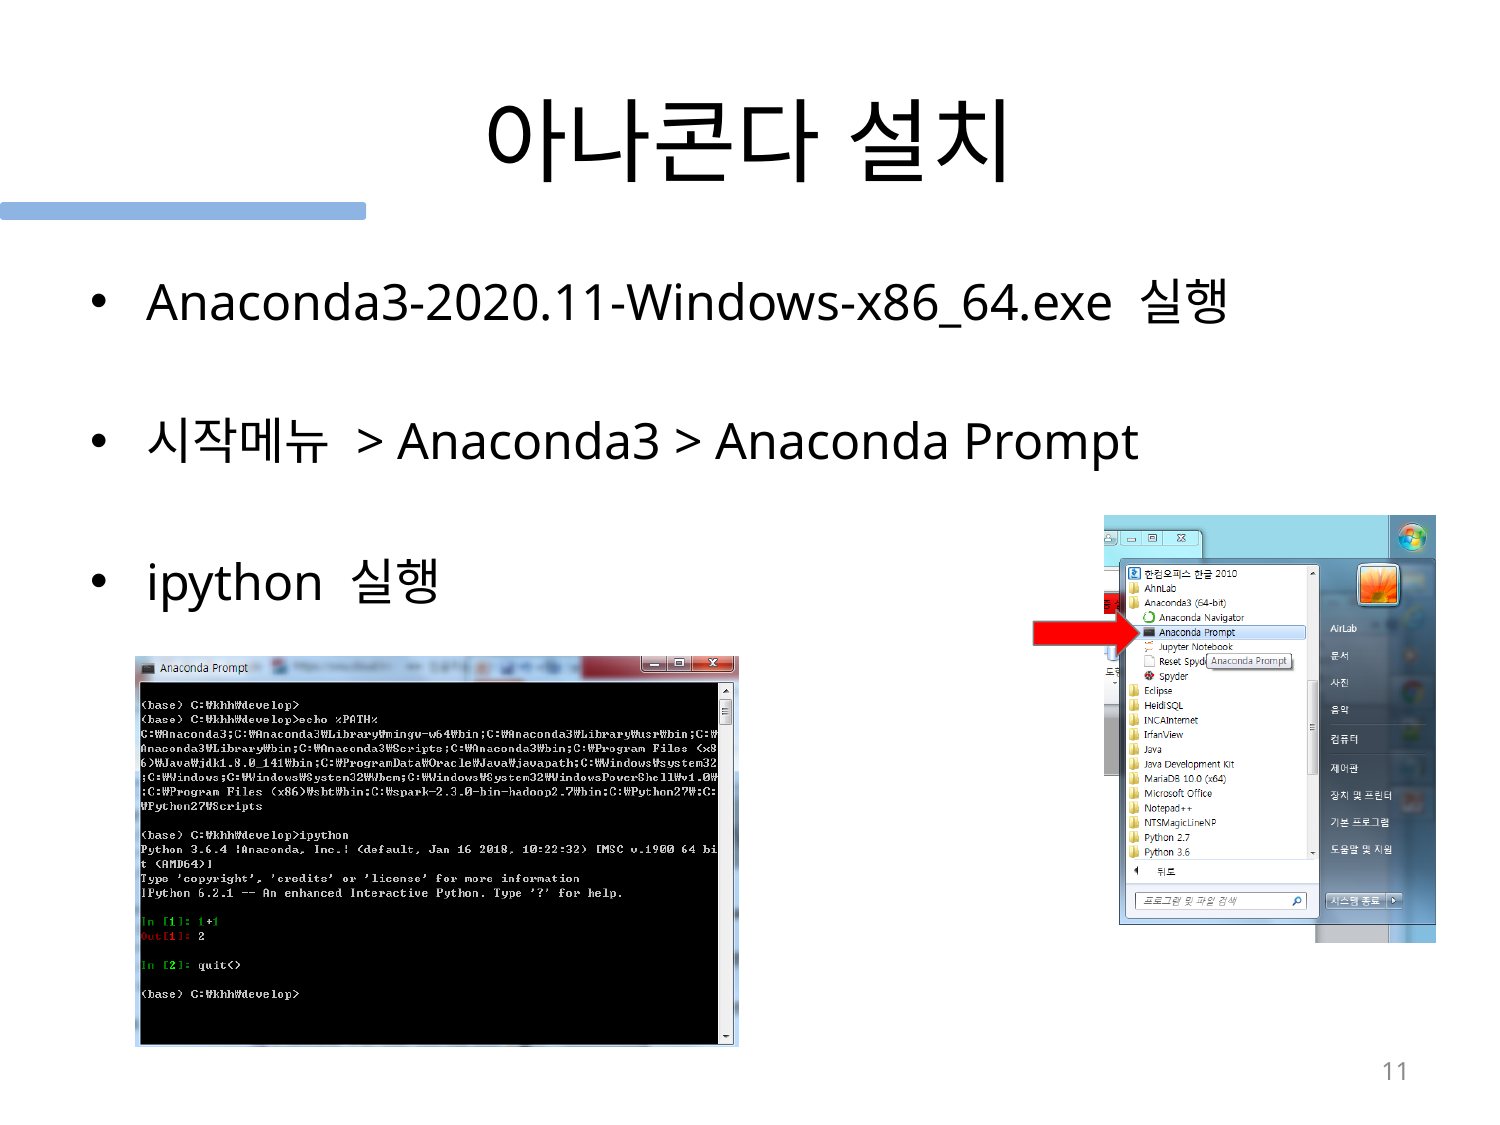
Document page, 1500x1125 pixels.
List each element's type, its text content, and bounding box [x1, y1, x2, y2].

slide_number 11 [1074, 1042, 1425, 1103]
picture [135, 656, 739, 1047]
text_box [0, 200, 369, 222]
text_box [1033, 621, 1099, 646]
title 아나콘다 설치 [75, 45, 1425, 233]
list Anaconda3-2020.11-Windows-x86_64.exe 실행 시작메뉴 > Anaconda3 > Anaconda Prompt ipython 실행 [75, 262, 1425, 1005]
picture [1104, 514, 1436, 943]
